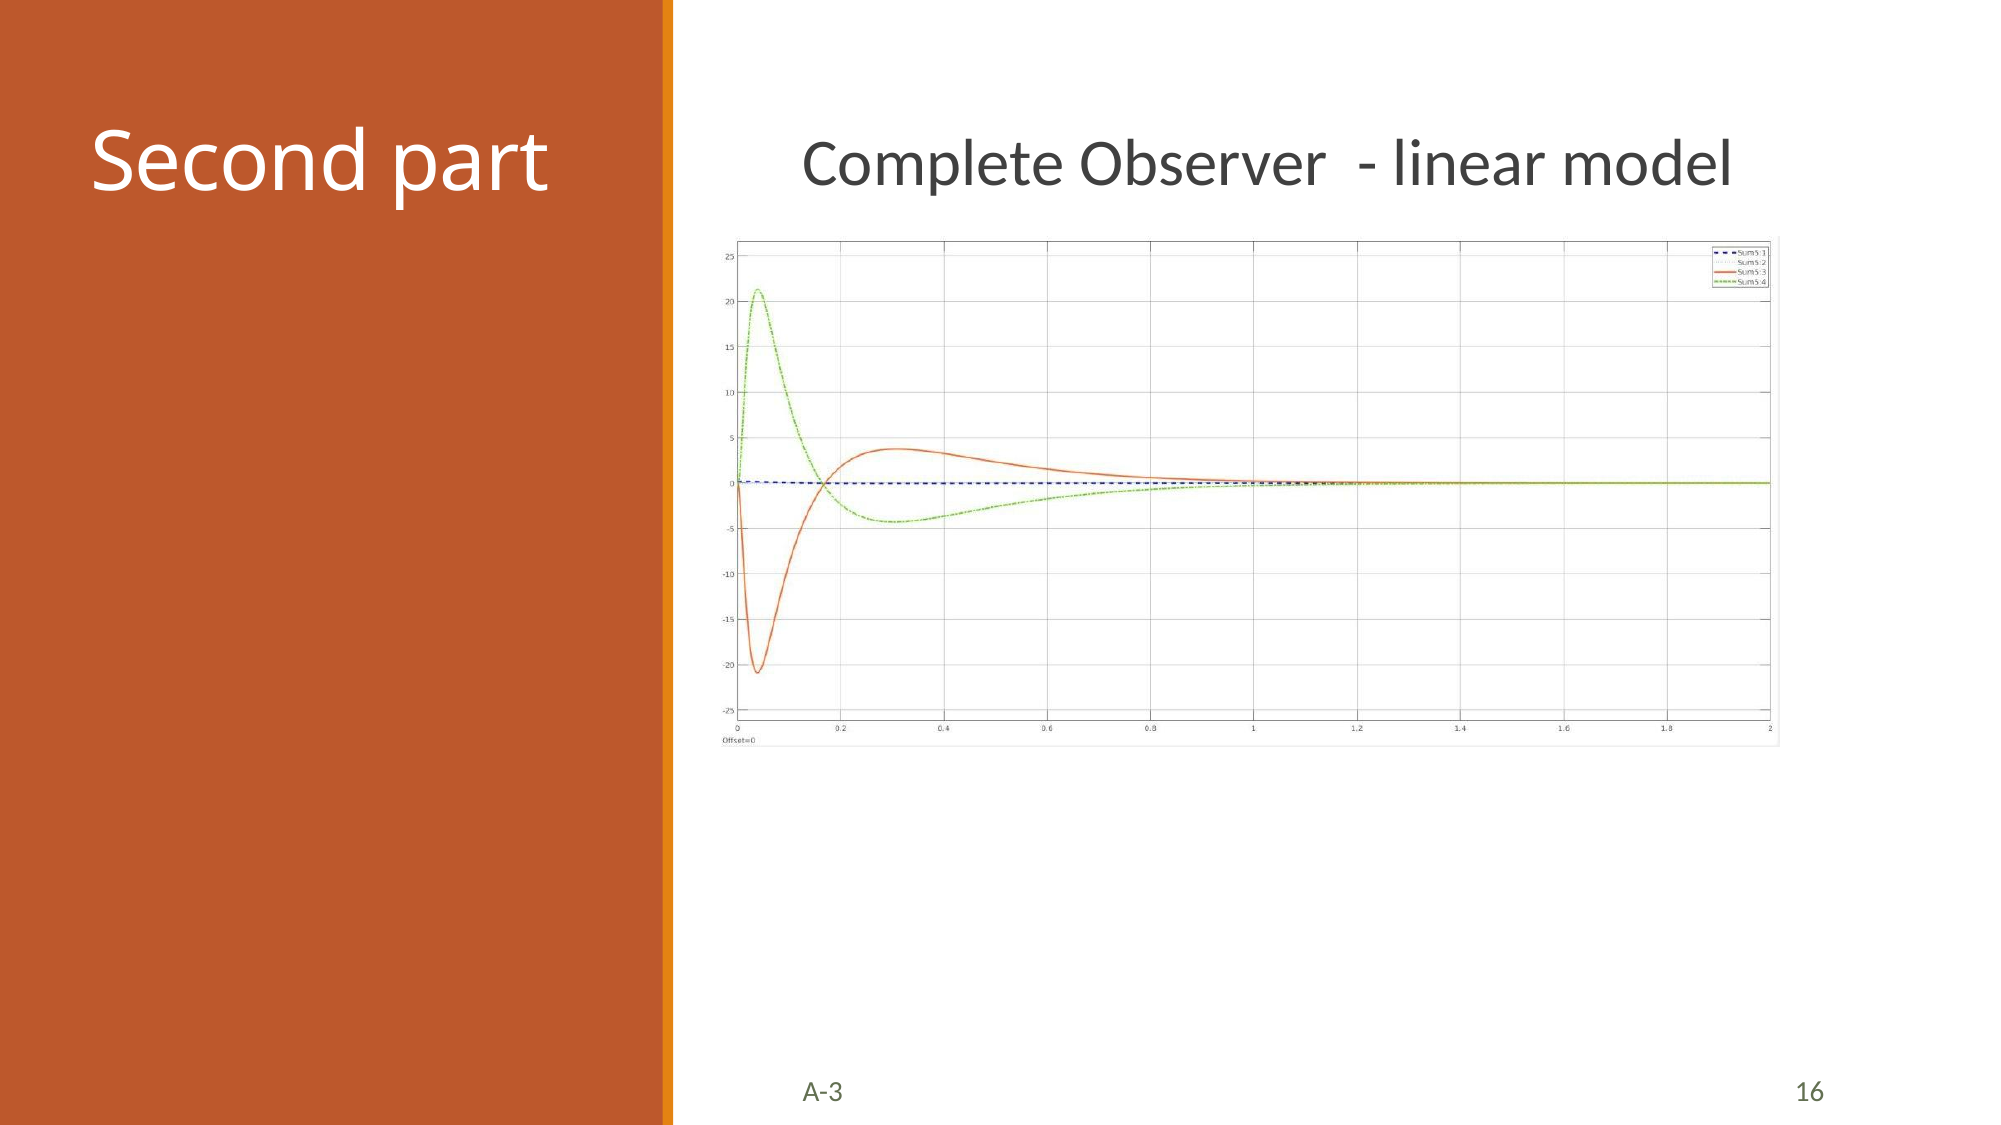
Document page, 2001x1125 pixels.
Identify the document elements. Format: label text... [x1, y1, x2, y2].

picture [720, 235, 1781, 747]
slide_number 16 [1624, 1059, 1840, 1120]
title Second part [75, 97, 600, 215]
list Complete Observer - linear model [787, 120, 1853, 983]
footer A-3 [787, 1059, 1550, 1120]
